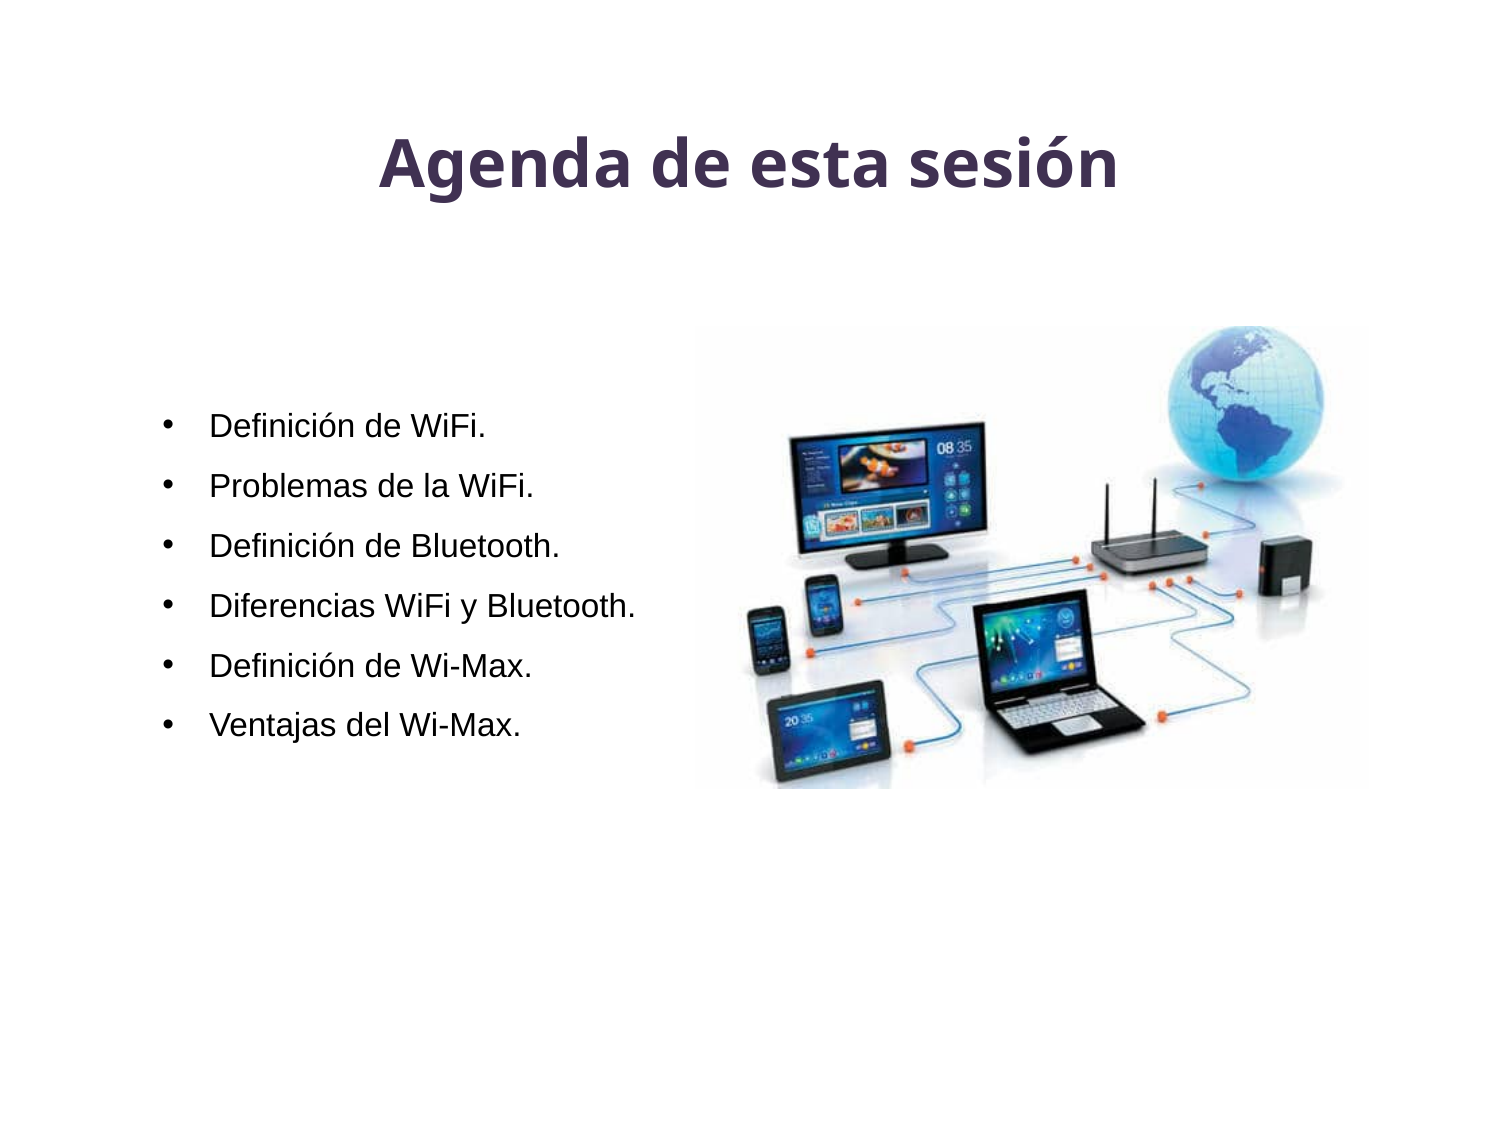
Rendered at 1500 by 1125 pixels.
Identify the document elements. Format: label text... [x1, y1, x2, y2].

text_box Agenda de esta sesión [131, 113, 1369, 209]
text_box Definición de WiFi. Problemas de la WiFi. Definición de Bluetooth. Diferencias WiFi y Bluetooth. Definición de Wi-Max. Ventajas del Wi-Max. [147, 376, 689, 751]
picture [694, 326, 1369, 789]
